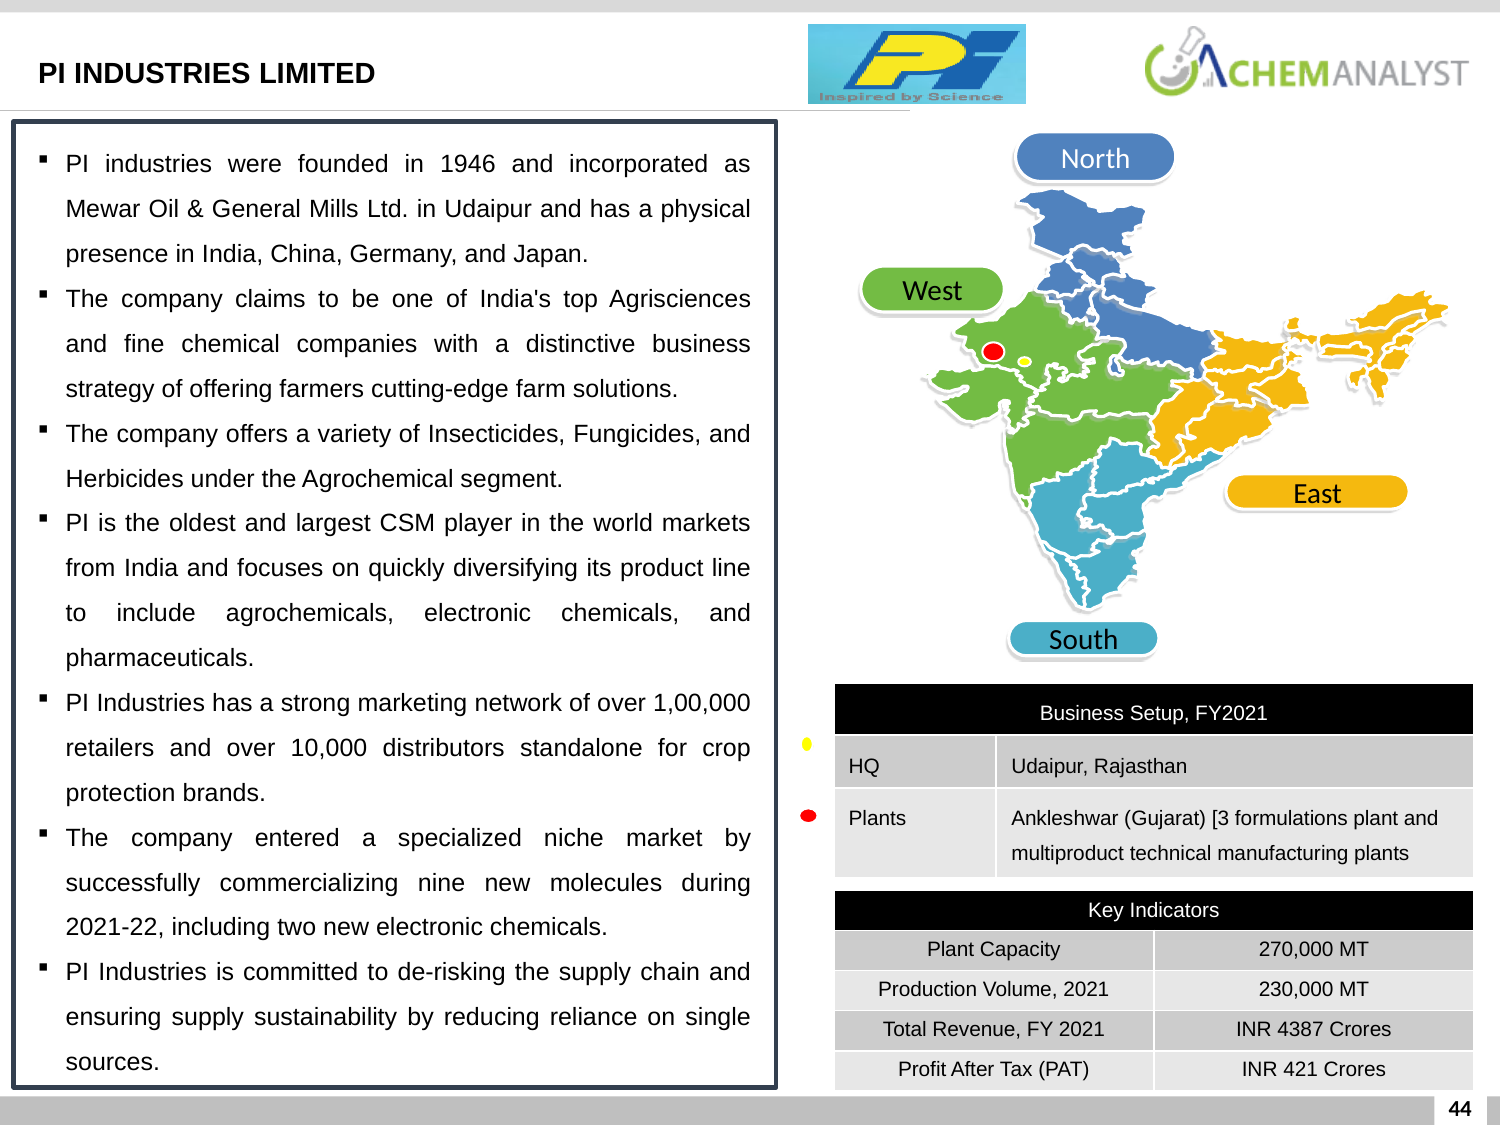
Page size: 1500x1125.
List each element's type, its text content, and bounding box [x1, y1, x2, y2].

table_cell Profit After Tax (PAT) [835, 1052, 1153, 1090]
table_cell Udaipur, Rajasthan [997, 736, 1473, 787]
table_cell Production Volume, 2021 [835, 971, 1153, 1010]
table_cell Ankleshwar (Gujarat) [3 formulations plant and multiproduct technical manufacturing plants [997, 789, 1473, 877]
table_cell HQ [835, 736, 995, 787]
text_box [799, 808, 818, 824]
table_cell 230,000 MT [1155, 971, 1473, 1010]
list PI INDUSTRIES LIMITED [23, 34, 1226, 110]
table_header Key Indicators [835, 891, 1473, 930]
table_header Business Setup, FY2021 [835, 684, 1473, 734]
table_cell 270,000 MT [1155, 931, 1473, 970]
picture [1145, 26, 1479, 113]
table_cell INR 421 Crores [1155, 1052, 1473, 1090]
picture [808, 24, 1026, 104]
text_box [800, 736, 813, 753]
text_box PI industries were founded in 1946 and incorporated as Mewar Oil & General Mills Ltd. in Udaipur and has a physical presence in India, China, Germany, and Japan. The company claims to be one of India's top Agrisciences and fine chemical companies with a distinctive business strategy of offering farmers cutting-edge farm solutions. The company offers a variety of Insecticides, Fungicides, and Herbicides under the Agrochemical segment. PI is the oldest and largest CSM player in the world markets from India and focuses on quickly diversifying its product line to include agrochemicals, electronic chemicals, and pharmaceuticals. PI Industries has a strong marketing network of over 1,00,000 retailers and over 10,000 distributors standalone for crop protection brands. The company entered a specialized niche market by successfully commercializing nine new molecules during 2021-22, including two new electronic chemicals. PI Industries is committed to de-risking the supply chain and ensuring supply sustainability by reducing reliance on single sources. [13, 121, 777, 1088]
table_cell Plant Capacity [835, 931, 1153, 970]
table_cell Total Revenue, FY 2021 [835, 1011, 1153, 1050]
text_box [860, 131, 1450, 656]
table_cell Plants [835, 789, 995, 877]
table_cell INR 4387 Crores [1155, 1011, 1473, 1050]
